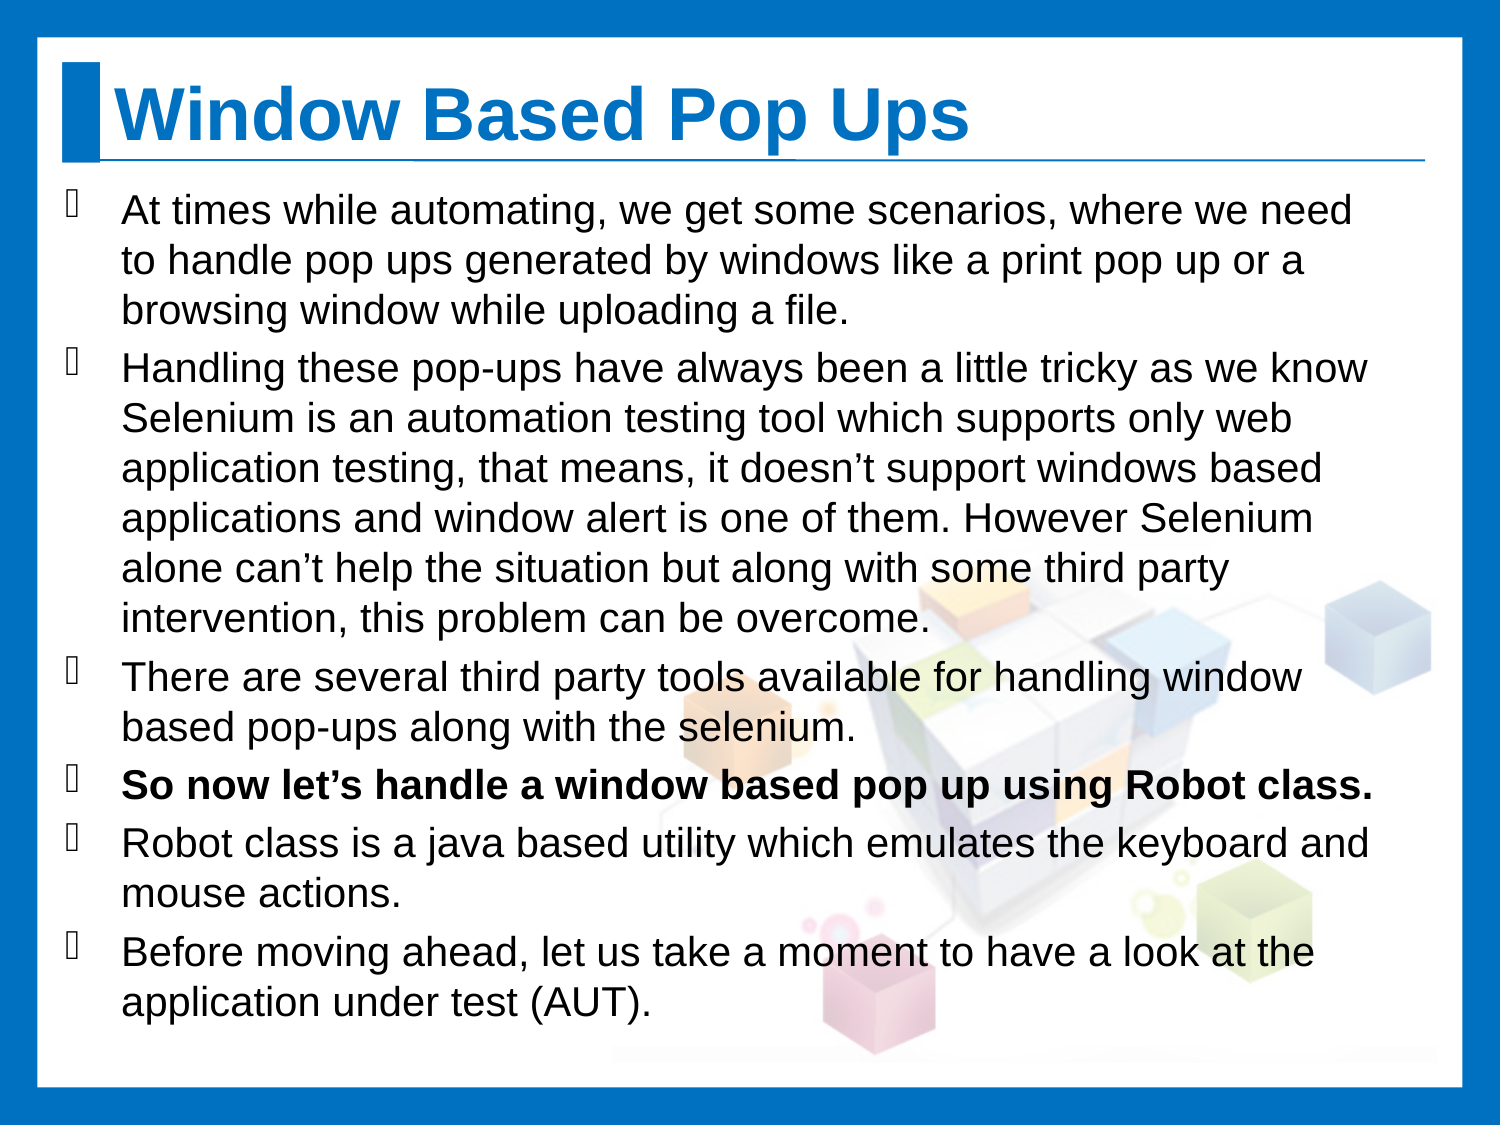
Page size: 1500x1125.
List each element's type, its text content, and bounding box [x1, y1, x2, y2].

list At times while automating, we get some scenarios, where we need to handle pop ups generated by windows like a print pop up or a browsing window while uploading a file. Handling these pop-ups have always been a little tricky as we know Selenium is an automation testing tool which supports only web application testing, that means, it doesn’t support windows based applications and window alert is one of them. However Selenium alone can’t help the situation but along with some third party intervention, this problem can be overcome. There are several third party tools available for handling window based pop-ups along with the selenium. So now let’s handle a window based pop up using Robot class. Robot class is a java based utility which emulates the keyboard and mouse actions. Before moving ahead, let us take a moment to have a look at the application under test (AUT). [49, 174, 1401, 1026]
title Window Based Pop Ups [99, 44, 1438, 176]
